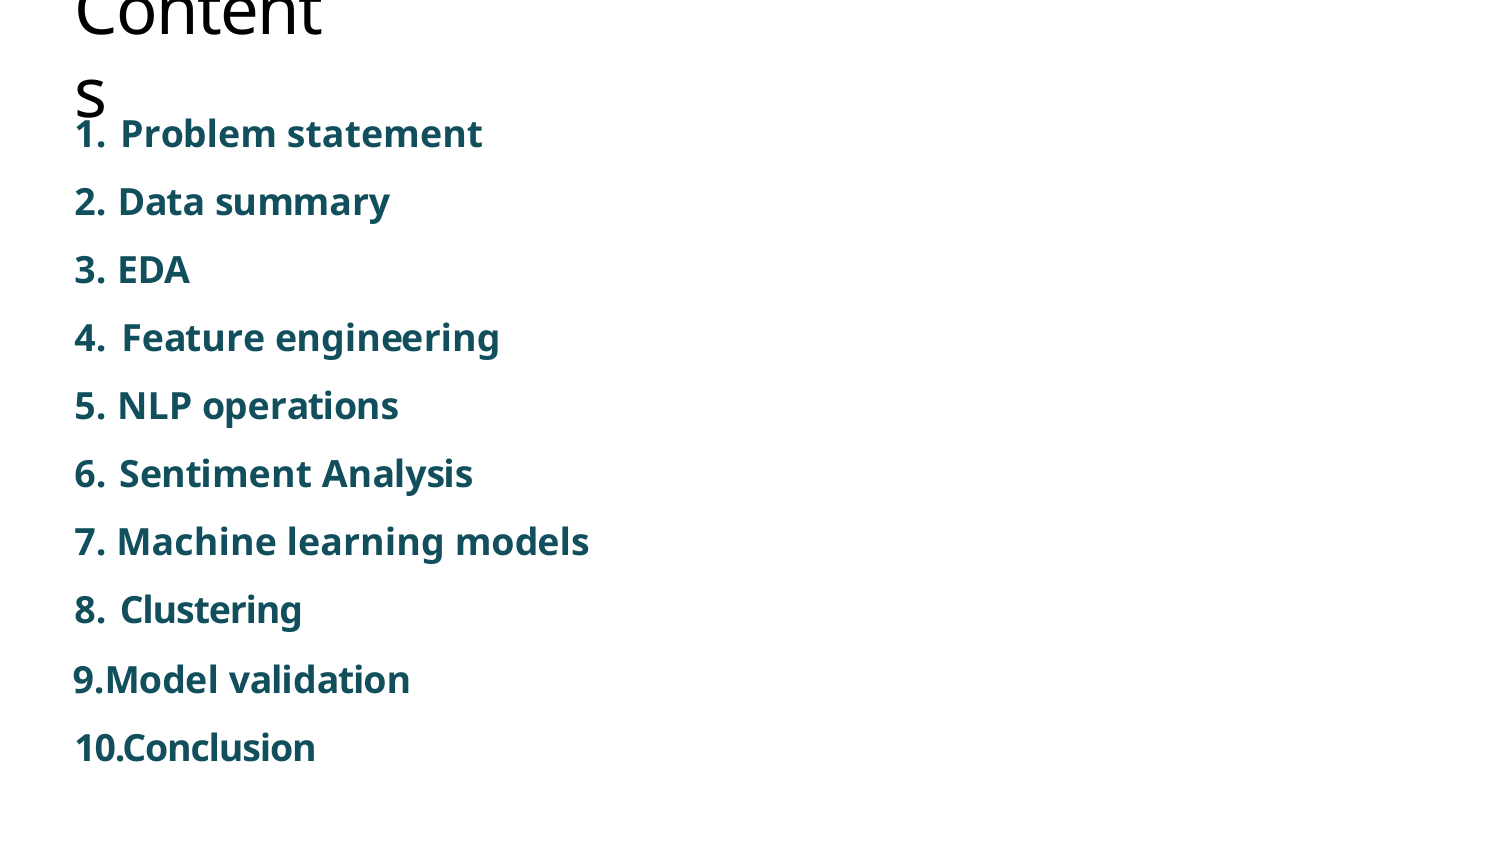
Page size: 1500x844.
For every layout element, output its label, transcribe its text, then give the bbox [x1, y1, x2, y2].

text_box Problem statement Data summary EDA Feature engineering NLP operations Sentiment Analysis Machine learning models Clustering Model validation 10.Conclusion [72, 85, 617, 769]
title Contents [72, 0, 352, 85]
